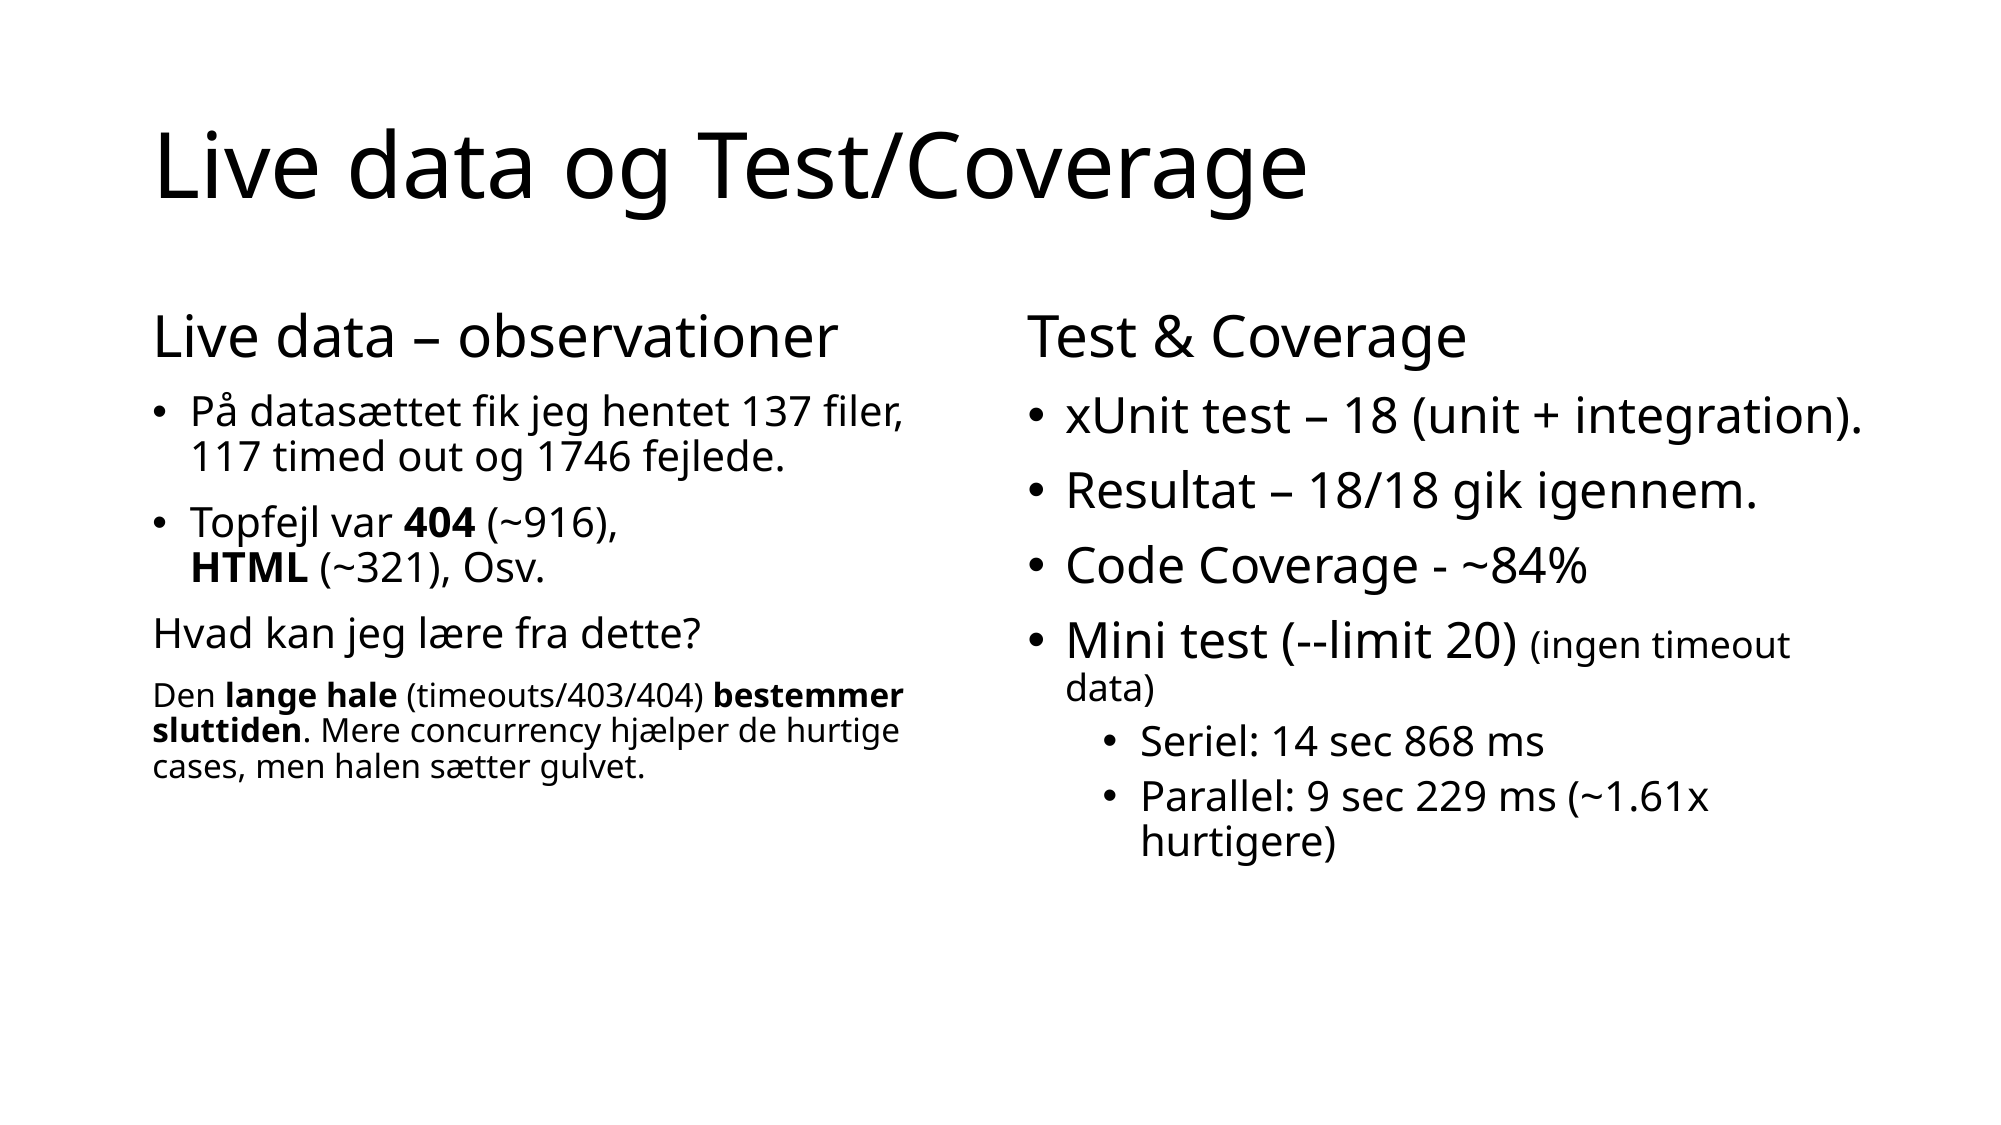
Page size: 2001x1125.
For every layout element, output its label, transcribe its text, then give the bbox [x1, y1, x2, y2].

list Test & Coverage xUnit test – 18 (unit + integration). Resultat – 18/18 gik igennem. Code Coverage - ~84% Mini test (--limit 20) (ingen timeout data) Seriel: 14 sec 868 ms Parallel: 9 sec 229 ms (~1.61x hurtigere) [1012, 299, 1883, 1014]
list Live data – observationer På datasættet fik jeg hentet 137 filer, 117 timed out og 1746 fejlede. Topfejl var 404 (~916), HTML (~321), Osv. Hvad kan jeg lære fra dette? Den lange hale (timeouts/403/404) bestemmer sluttiden. Mere concurrency hjælper de hurtige cases, men halen sætter gulvet. [137, 299, 988, 1014]
title Live data og Test/Coverage [137, 59, 1863, 278]
